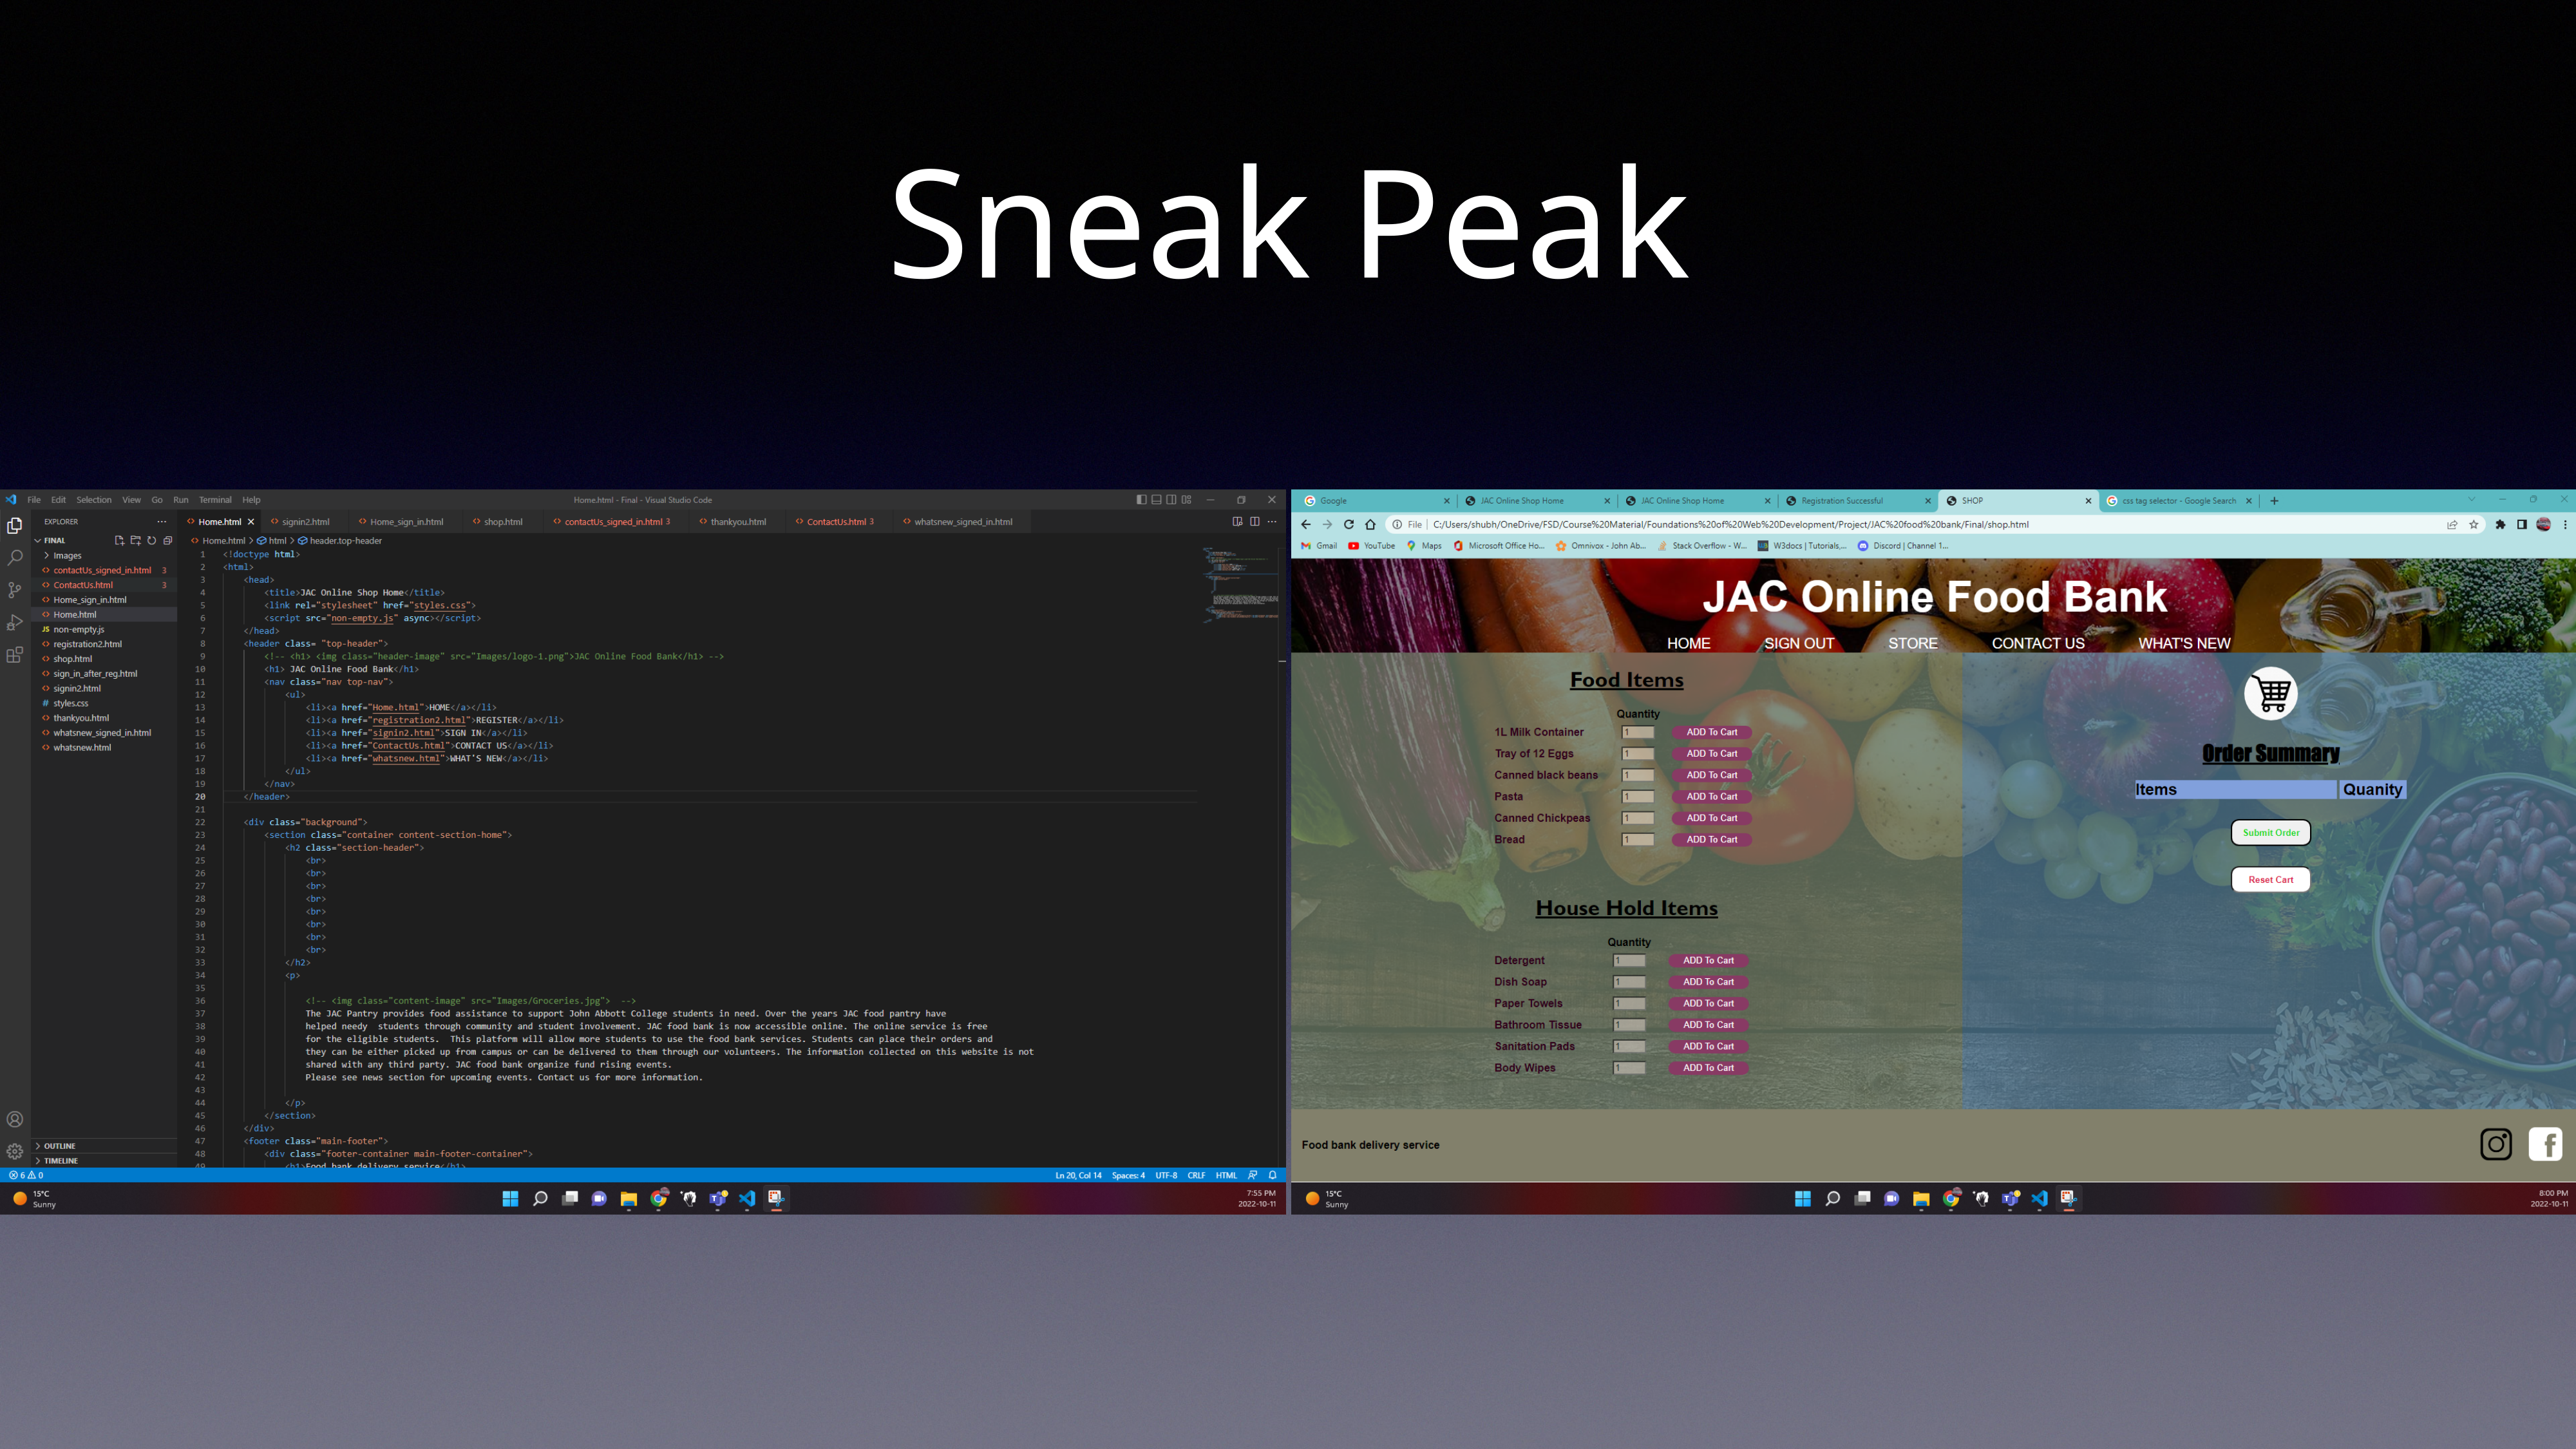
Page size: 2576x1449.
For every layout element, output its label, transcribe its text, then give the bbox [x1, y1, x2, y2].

picture [0, 0, 2576, 1449]
title Sneak Peak [189, 60, 2389, 376]
